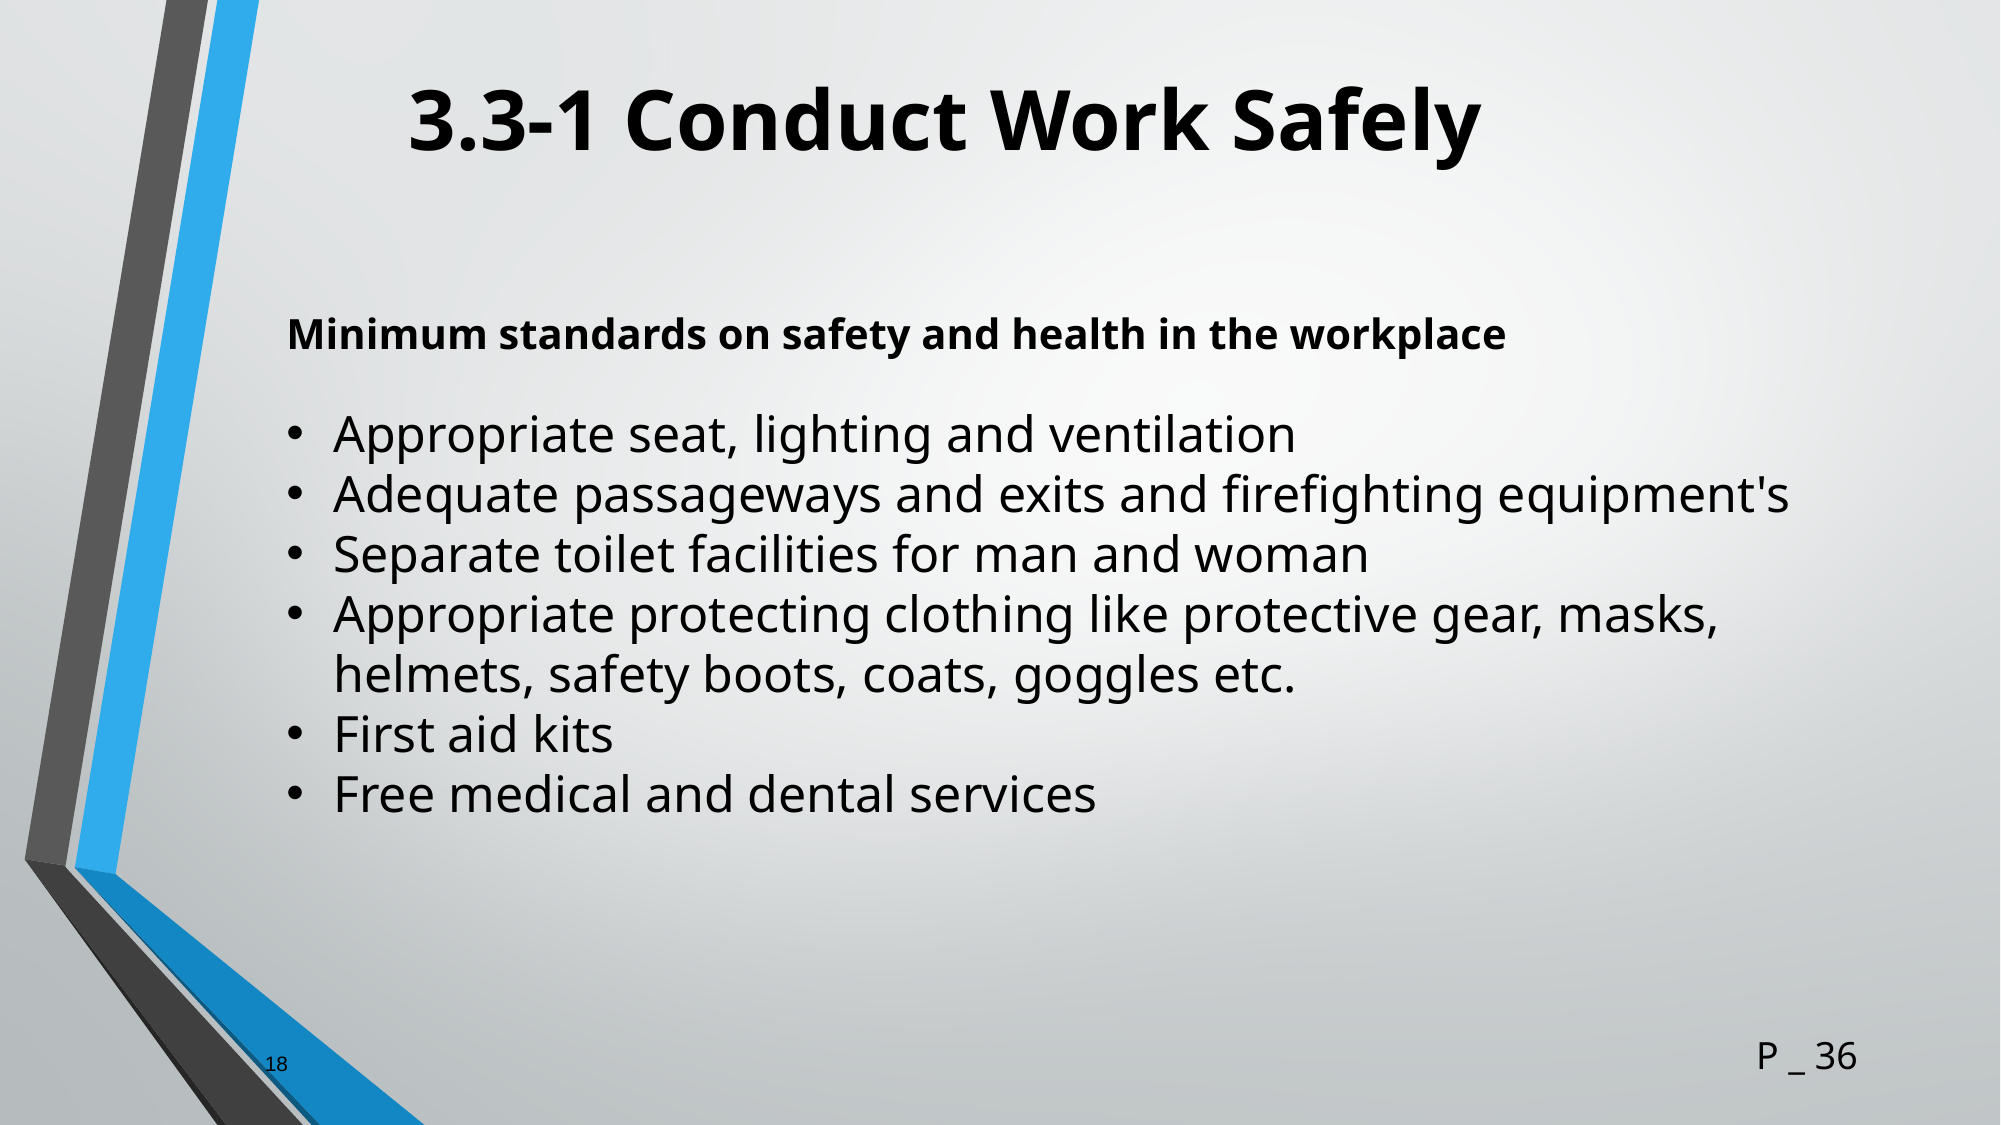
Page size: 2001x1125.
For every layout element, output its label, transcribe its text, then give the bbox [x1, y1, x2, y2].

text_box Minimum standards on safety and health in the workplace Appropriate seat, lighting and ventilation Adequate passageways and exits and firefighting equipment's Separate toilet facilities for man and woman Appropriate protecting clothing like protective gear, masks, helmets, safety boots, coats, goggles etc. First aid kits Free medical and dental services [271, 299, 1916, 875]
text_box P _ 36 [1741, 1024, 1874, 1085]
slide_number 18 [249, 1024, 600, 1103]
title 3.3-1 Conduct Work Safely [123, 44, 1768, 191]
